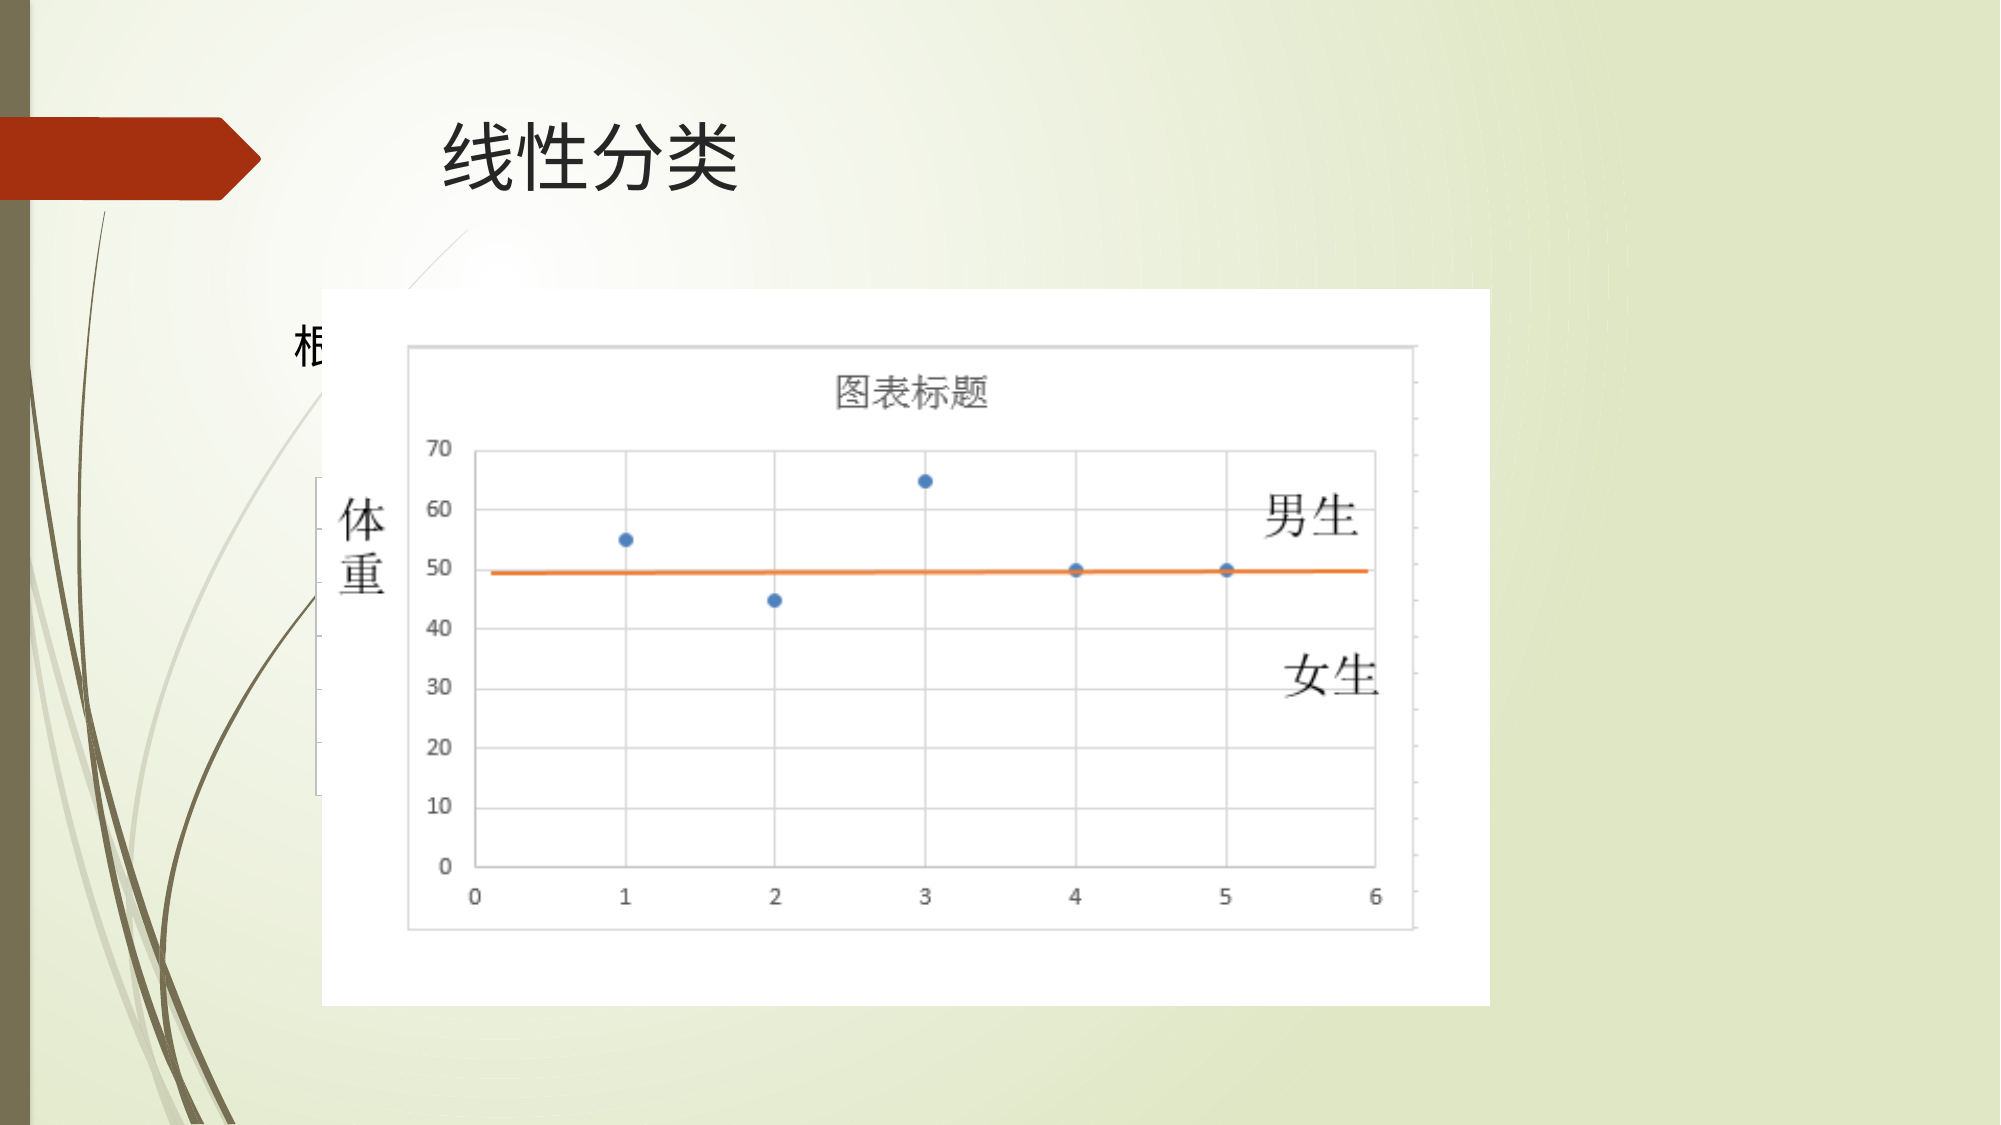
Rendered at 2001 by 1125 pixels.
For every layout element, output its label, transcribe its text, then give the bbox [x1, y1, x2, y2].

picture [322, 288, 1490, 1006]
text_box 根据拉拉队员的体重对其性别进行分类 [278, 310, 317, 381]
title 线性分类 [425, 102, 1888, 313]
